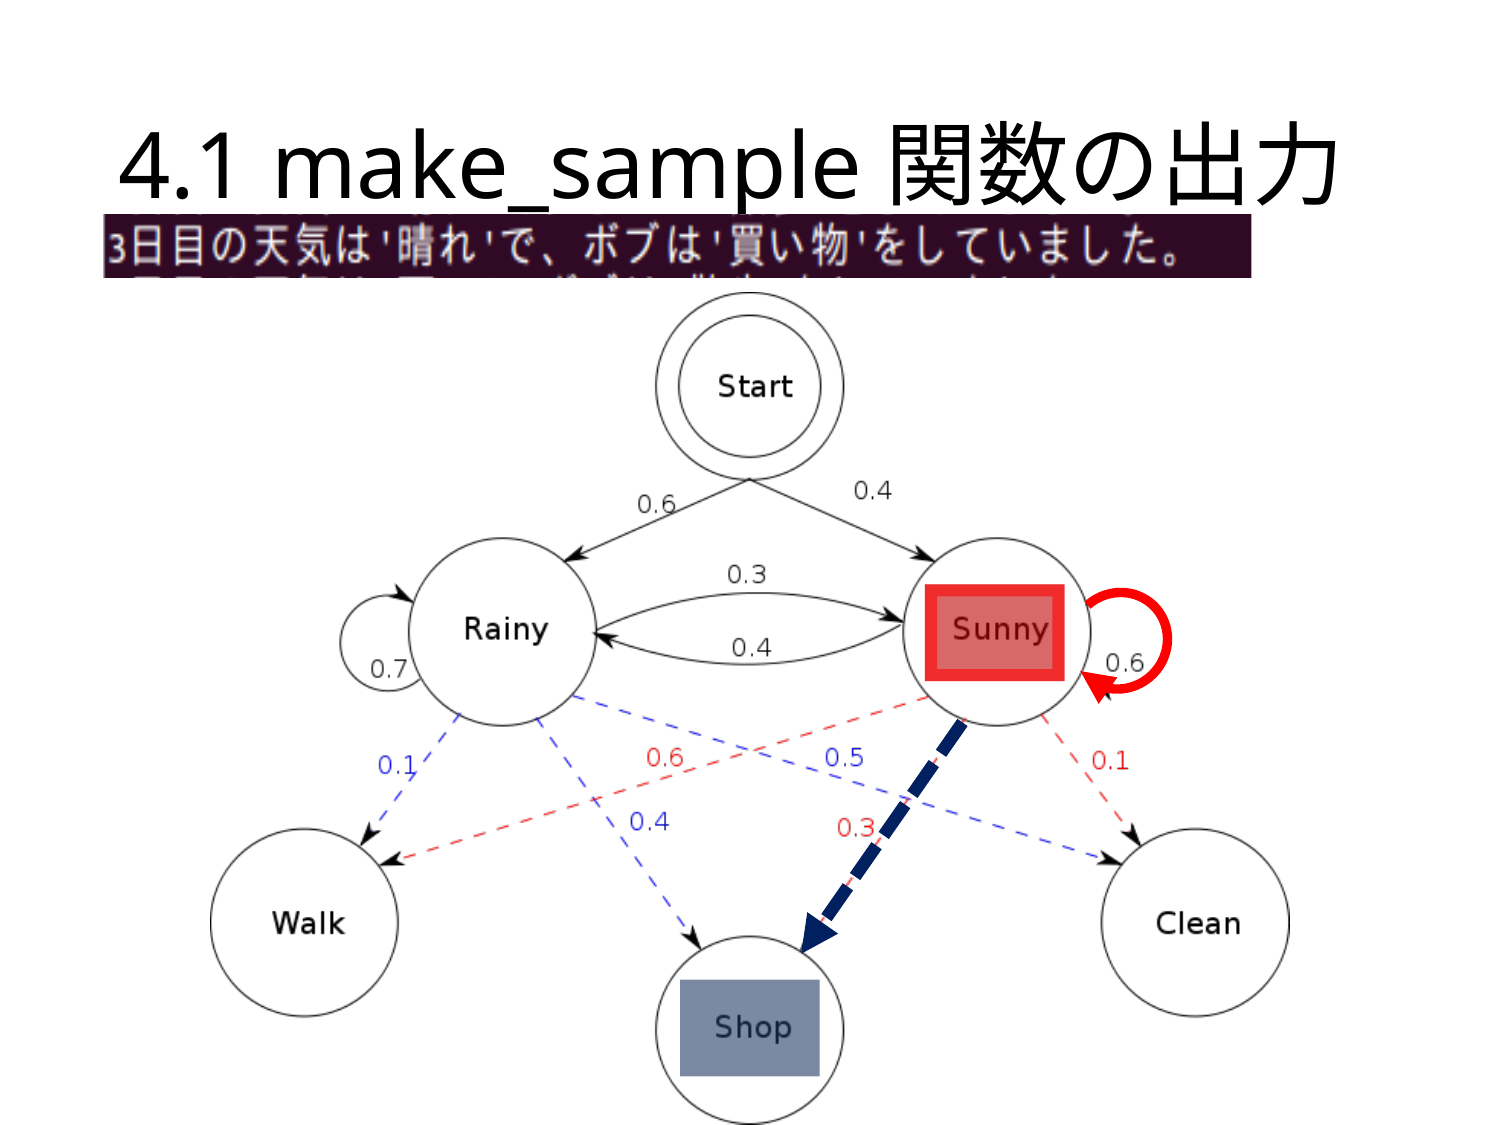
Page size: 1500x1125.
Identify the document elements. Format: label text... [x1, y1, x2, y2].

picture [103, 214, 1252, 278]
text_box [1069, 593, 1169, 696]
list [210, 292, 1290, 1125]
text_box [801, 722, 963, 954]
title 4.1 make_sample関数の出力 [103, 59, 1397, 278]
